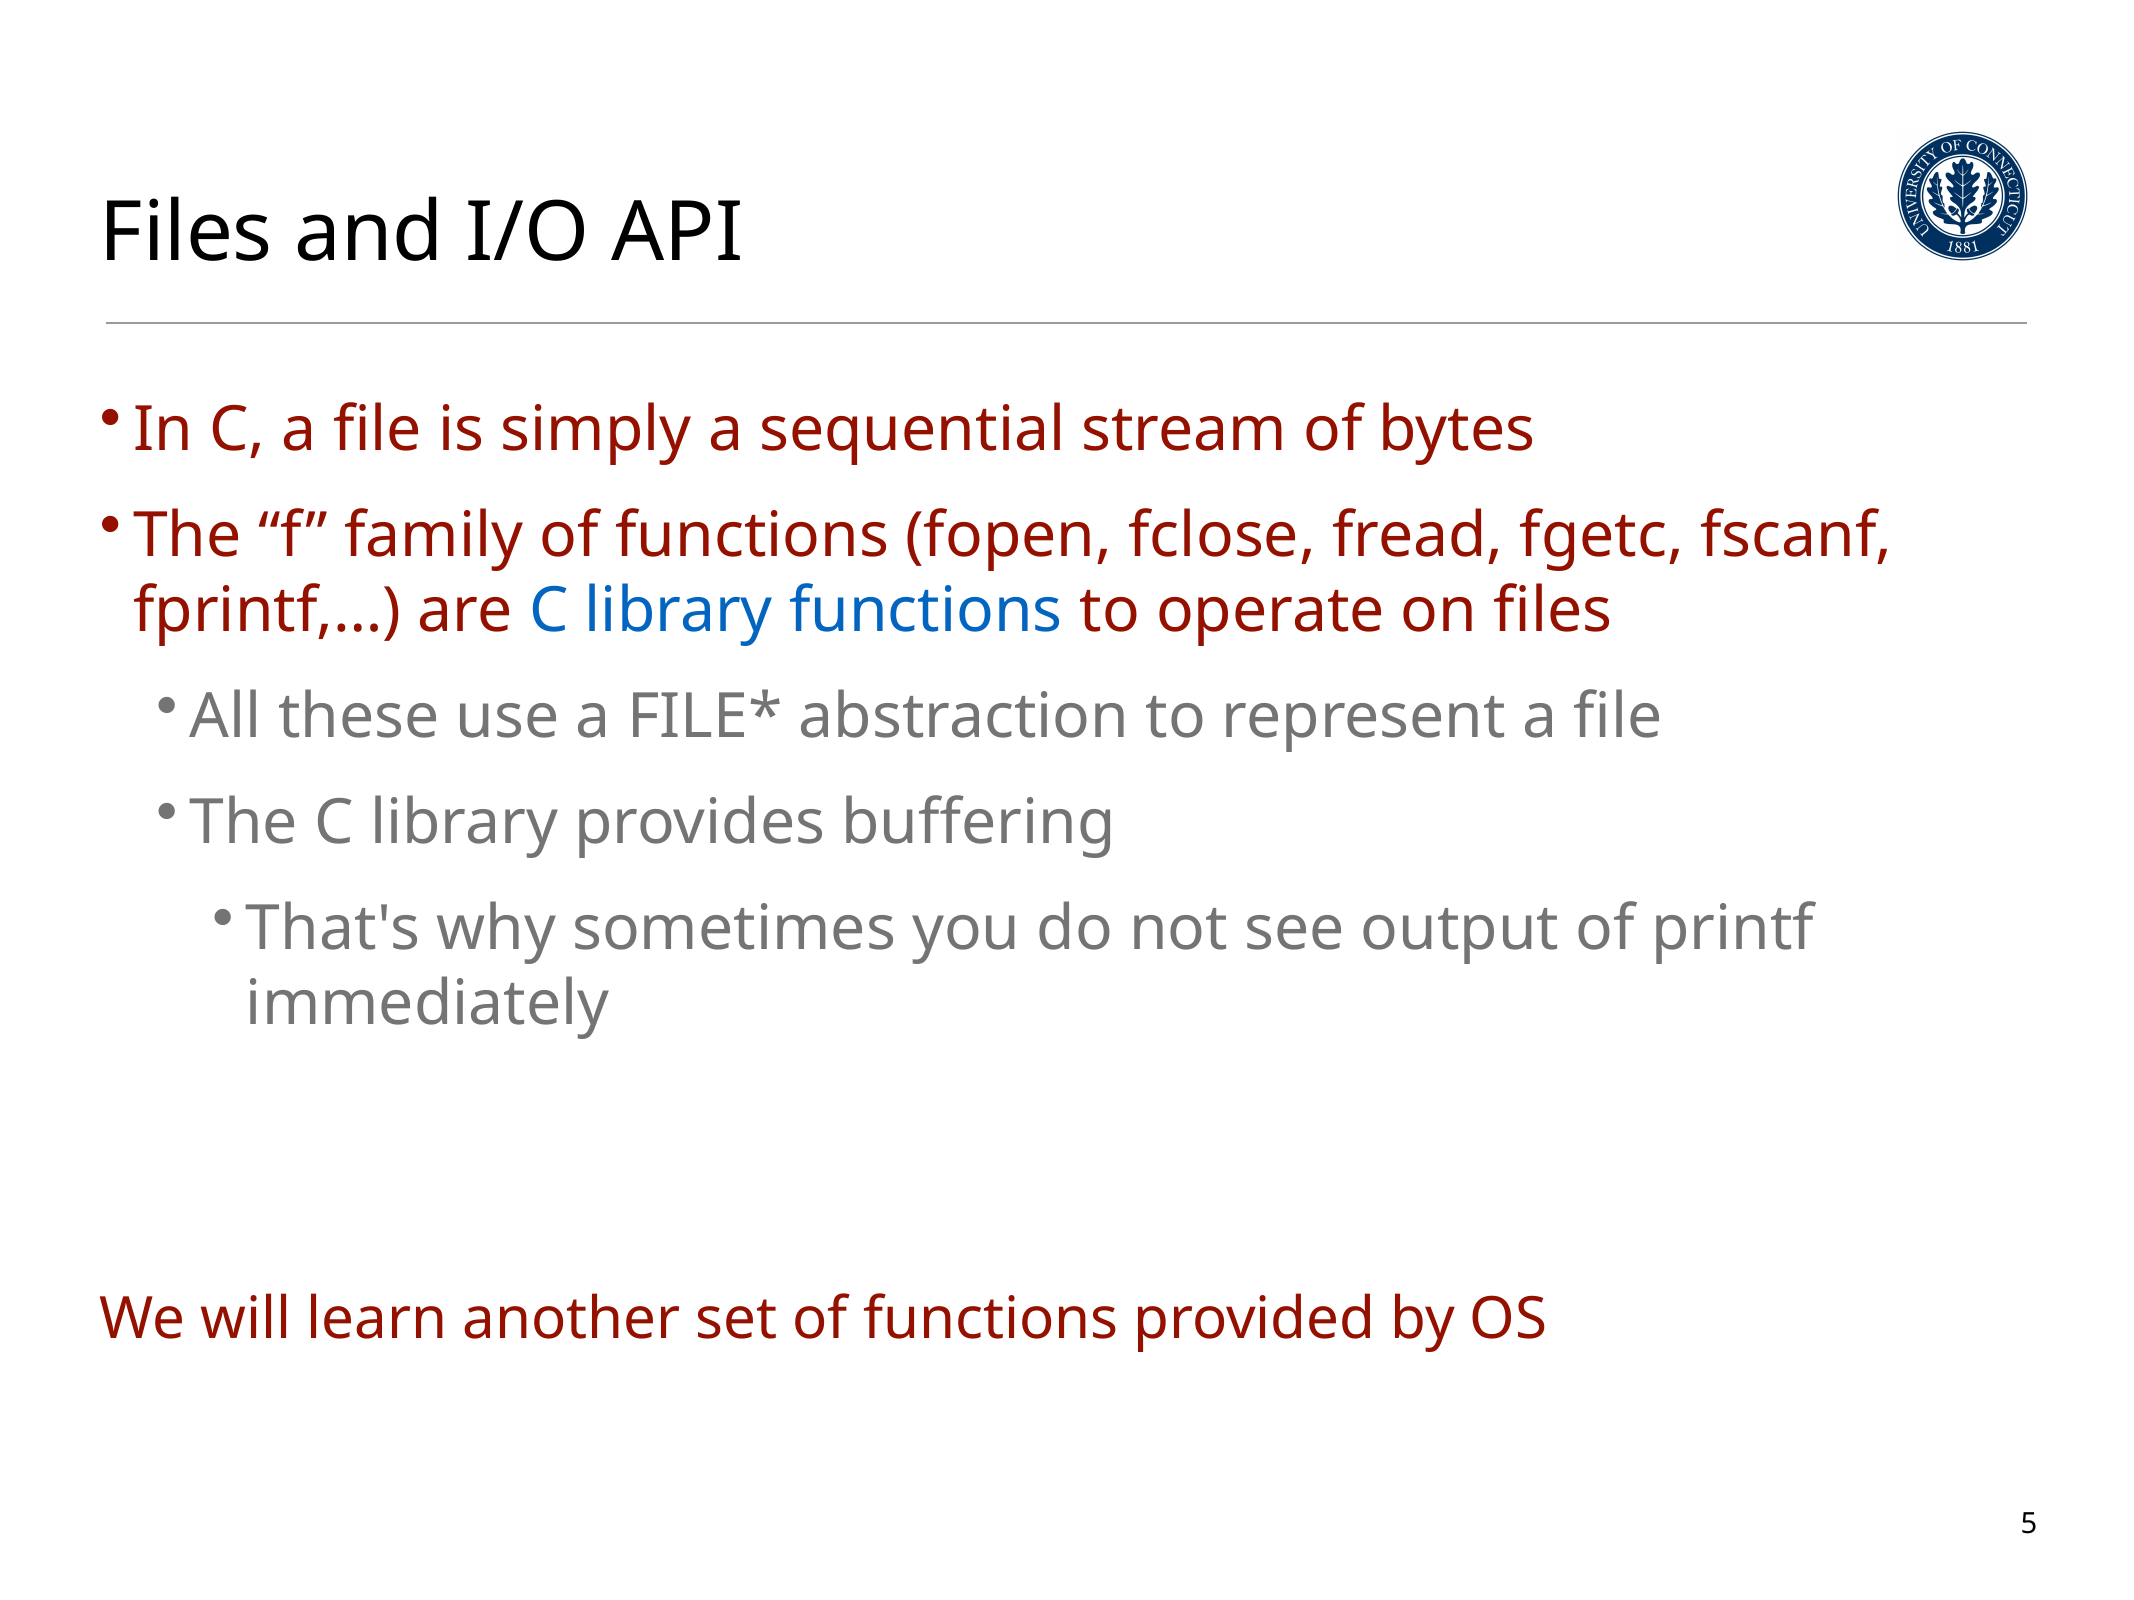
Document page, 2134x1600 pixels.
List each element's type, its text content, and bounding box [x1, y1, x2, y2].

slide_number 5 [1996, 1497, 2045, 1544]
list In C, a file is simply a sequential stream of bytes The “f” family of functions (fopen, fclose, fread, fgetc, fscanf, fprintf,…) are C library functions to operate on files All these use a FILE* abstraction to represent a file The C library provides buffering That's why sometimes you do not see output of printf immediately We will learn another set of functions provided by OS [93, 380, 2041, 1459]
title Files and I/O API [93, 53, 2041, 284]
